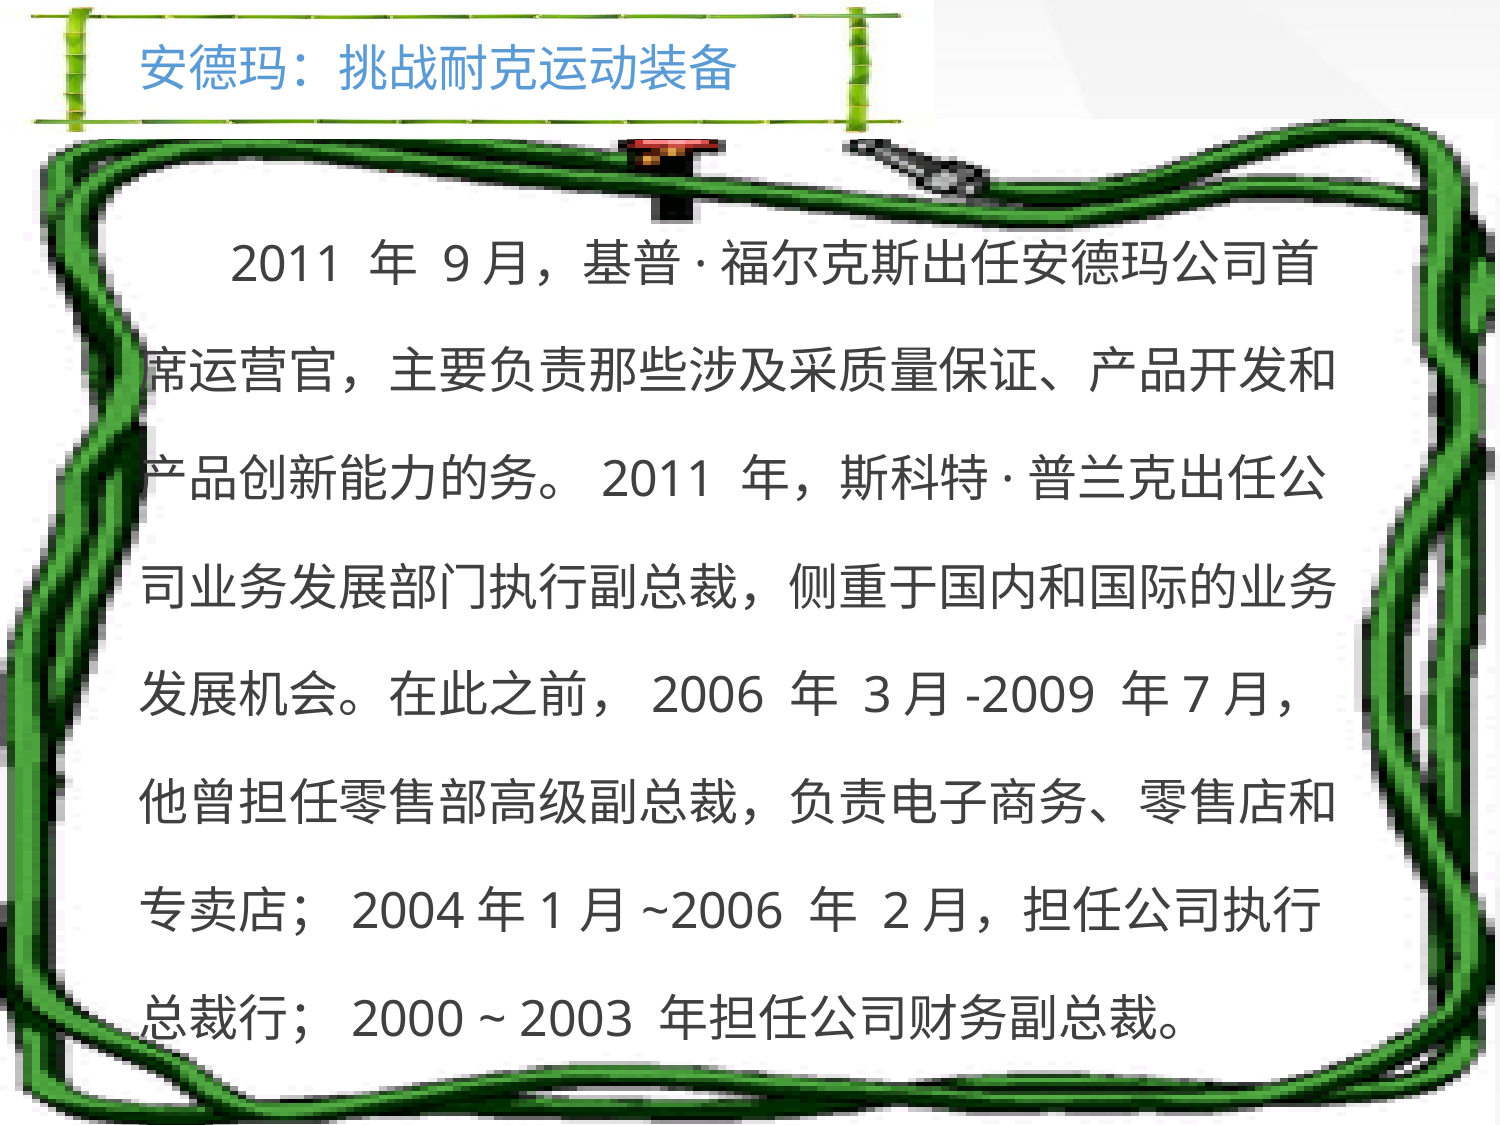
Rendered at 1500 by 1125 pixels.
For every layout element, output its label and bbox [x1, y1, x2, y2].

text_box [0, 0, 933, 140]
picture [0, 0, 1500, 1125]
